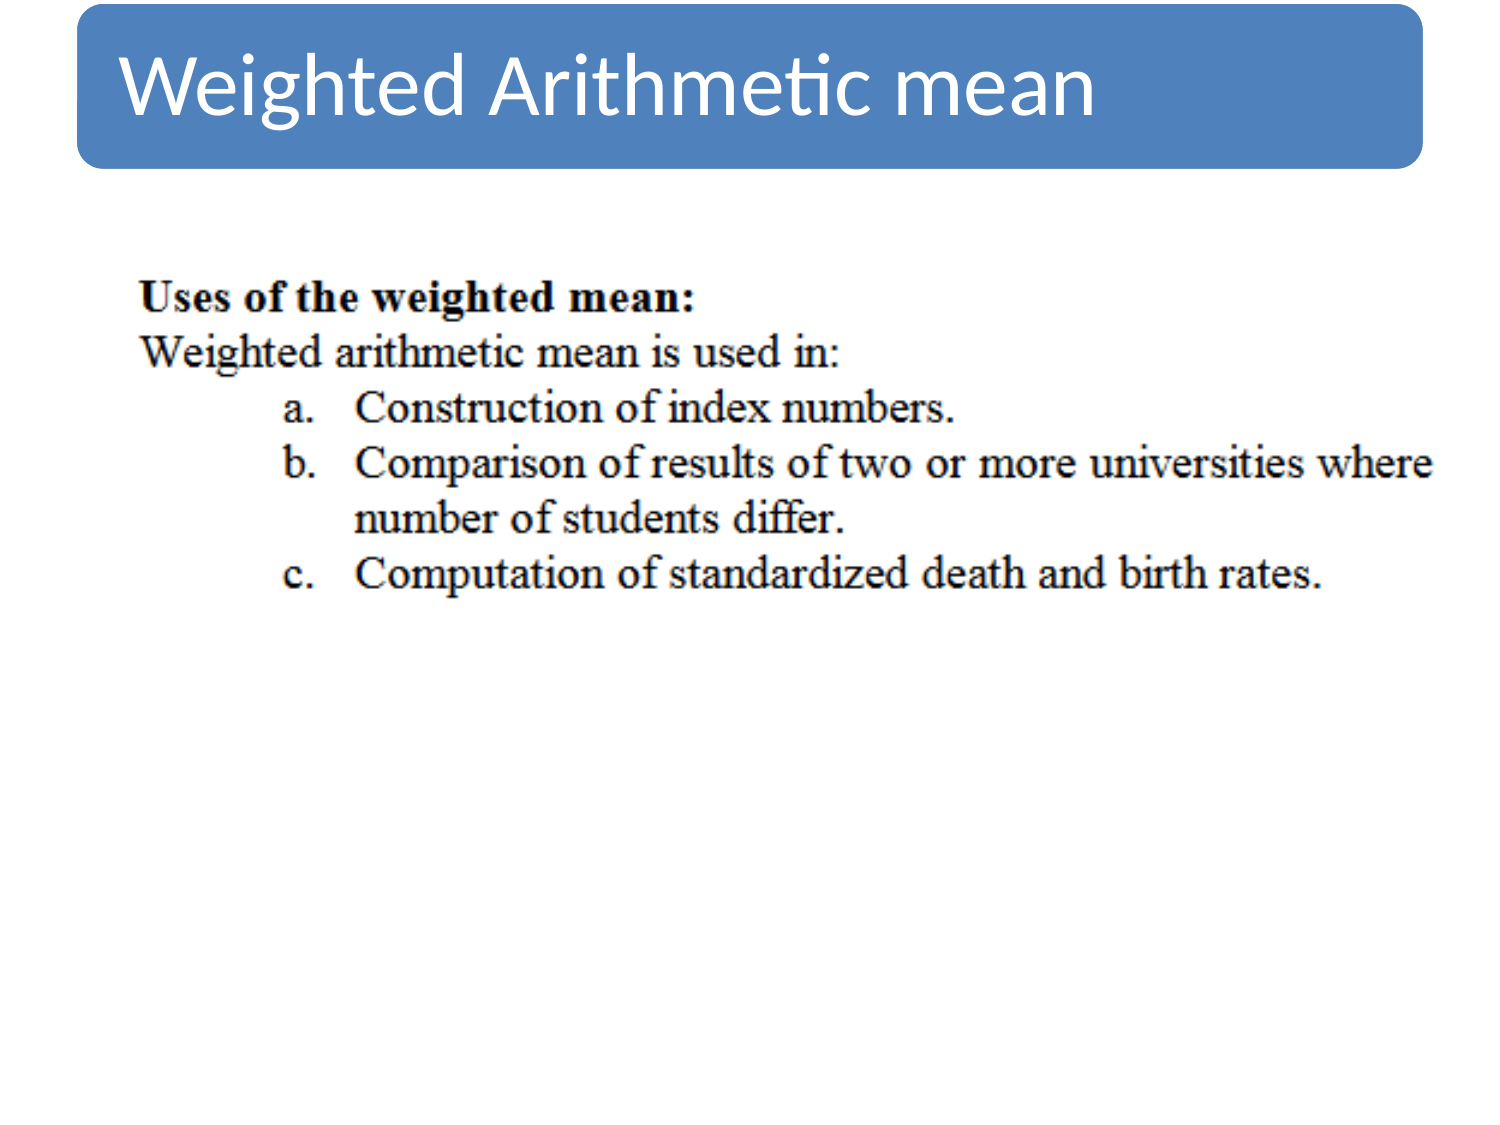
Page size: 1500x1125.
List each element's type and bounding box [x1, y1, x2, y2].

text_box [74, 0, 1426, 173]
picture [124, 262, 1463, 626]
